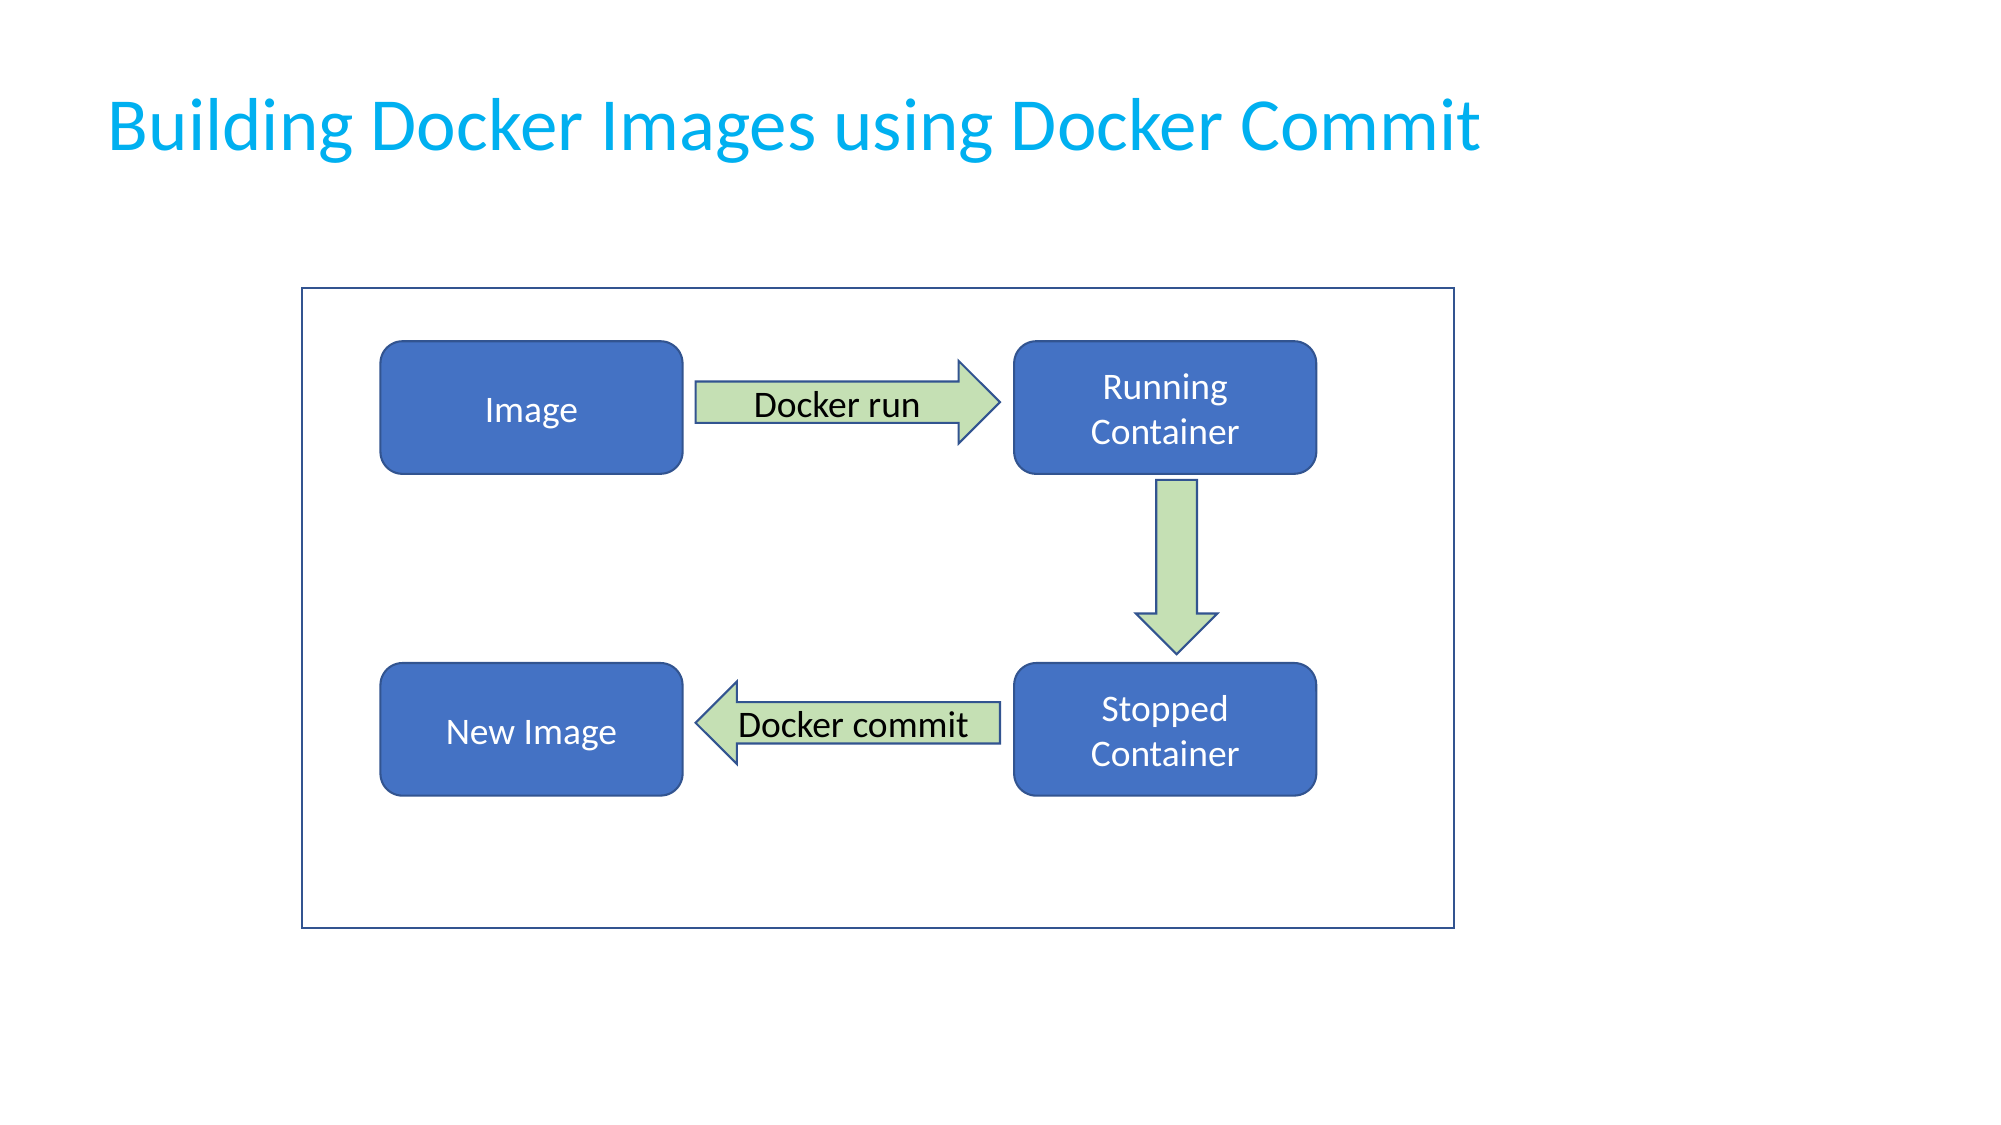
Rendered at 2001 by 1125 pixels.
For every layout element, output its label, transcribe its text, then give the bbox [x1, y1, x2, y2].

text_box Stopped Container [1013, 661, 1318, 797]
text_box Docker run [694, 358, 1002, 446]
text_box [724, 753, 738, 767]
text_box Image [379, 340, 684, 475]
text_box Running Container [1013, 340, 1318, 475]
text_box [694, 693, 723, 752]
text_box [724, 679, 738, 692]
text_box Building Docker Images using Docker Commit [93, 67, 1902, 173]
text_box [301, 287, 1455, 929]
text_box New Image [379, 661, 684, 797]
text_box [1133, 478, 1220, 656]
text_box Docker commit [723, 692, 1000, 753]
